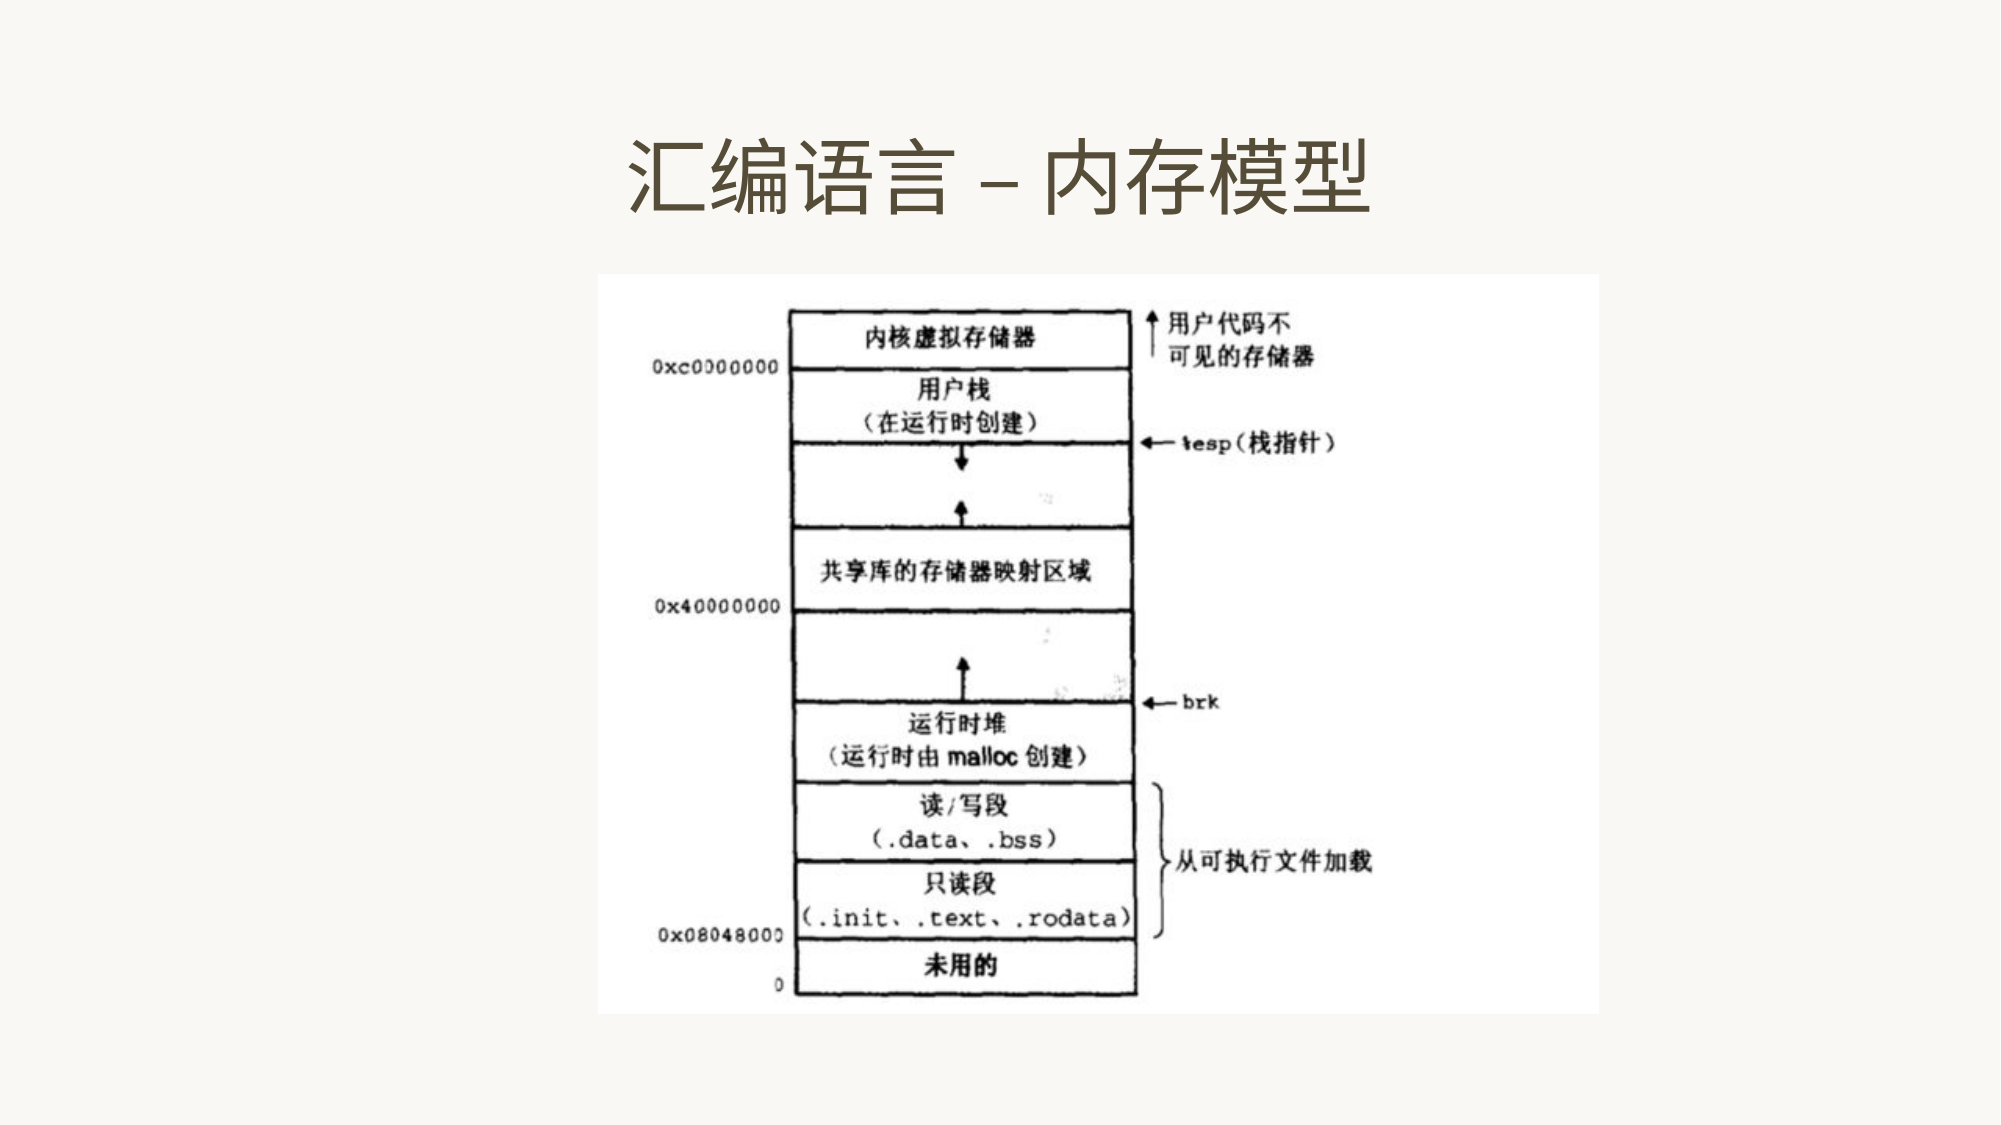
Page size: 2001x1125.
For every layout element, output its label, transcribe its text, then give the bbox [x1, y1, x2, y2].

picture [598, 273, 1599, 1014]
text_box 汇编语言 – 内存模型 [417, 97, 1582, 233]
